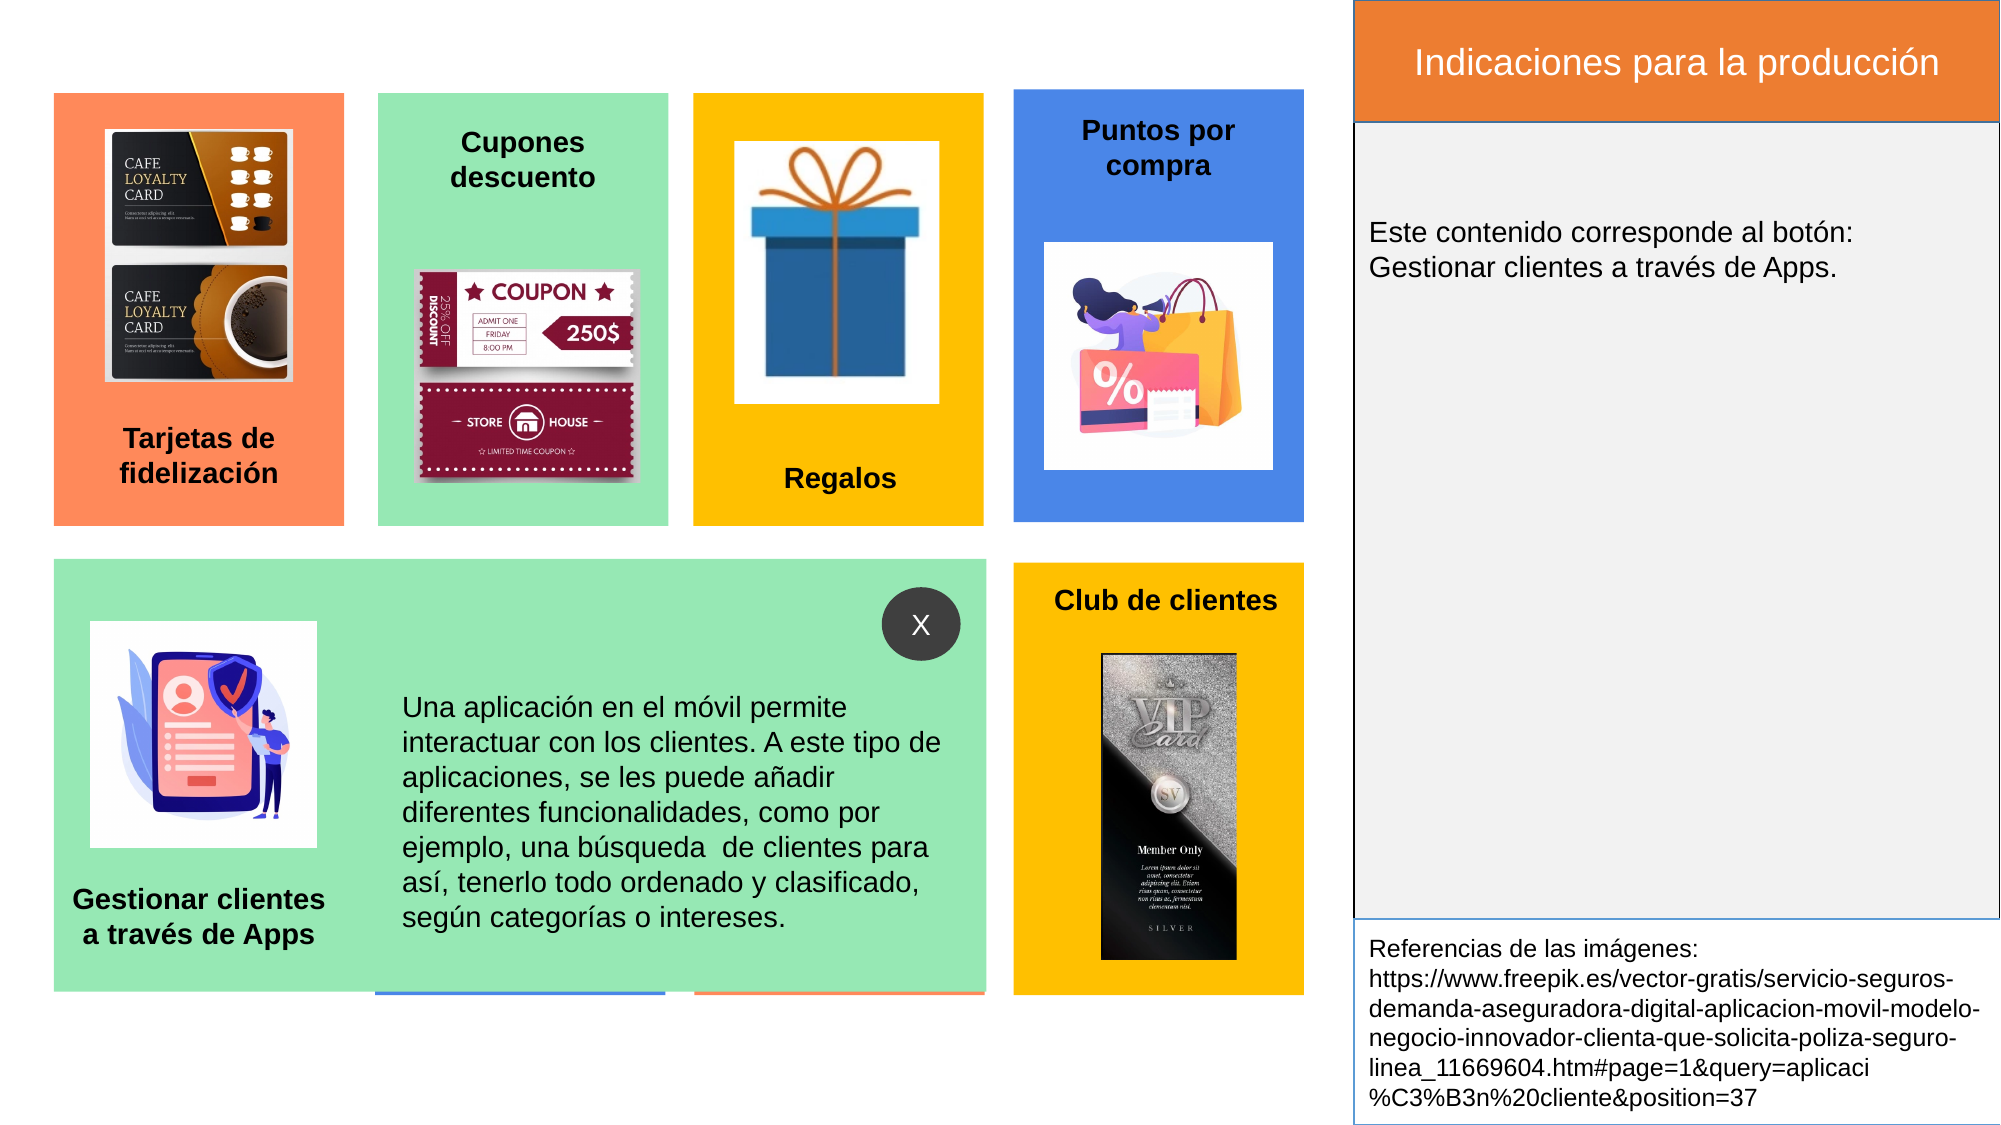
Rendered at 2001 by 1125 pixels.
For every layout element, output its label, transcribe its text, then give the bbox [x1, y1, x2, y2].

picture [89, 621, 317, 849]
text_box Club de clientes [1039, 573, 1295, 624]
text_box Tarjetas de fidelización [89, 411, 309, 497]
text_box [1013, 89, 1304, 523]
picture [104, 129, 294, 382]
text_box [378, 93, 669, 526]
text_box Una aplicación en el móvil permite interactuar con los clientes. A este tipo de aplicaciones, se les puede añadir diferentes funcionalidades, como por ejemplo, una búsqueda de clientes para así, tenerlo todo ordenado y clasificado, según categorías o intereses. [387, 680, 971, 941]
text_box [1013, 562, 1304, 996]
text_box [53, 93, 345, 526]
text_box Referencias de las imágenes: https://www.freepik.es/vector-gratis/servicio-seguros-demanda-aseguradora-digital-aplicacion-movil-modelo-negocio-innovador-clienta-que-solicita-poliza-seguro-linea_11669604.htm#page=1&query=aplicaci%C3%B3n%20cliente&position=37 [1353, 918, 2000, 1125]
text_box Regalos [768, 452, 914, 502]
picture [413, 268, 641, 484]
picture [734, 141, 940, 405]
picture [1044, 241, 1273, 471]
text_box Indicaciones para la producción [1353, 0, 2000, 122]
text_box [53, 558, 987, 992]
text_box [1353, 122, 2000, 206]
text_box Puntos por compra [1044, 103, 1273, 189]
text_box [375, 992, 666, 996]
picture [1100, 653, 1237, 960]
text_box [693, 93, 984, 526]
text_box Gestionar clientes a través de Apps [53, 873, 345, 959]
text_box Cupones descuento [422, 116, 625, 202]
text_box Este contenido corresponde al botón: Gestionar clientes a través de Apps. [1353, 206, 2000, 701]
text_box X [881, 587, 961, 661]
text_box [1353, 701, 2000, 918]
text_box [694, 992, 985, 996]
